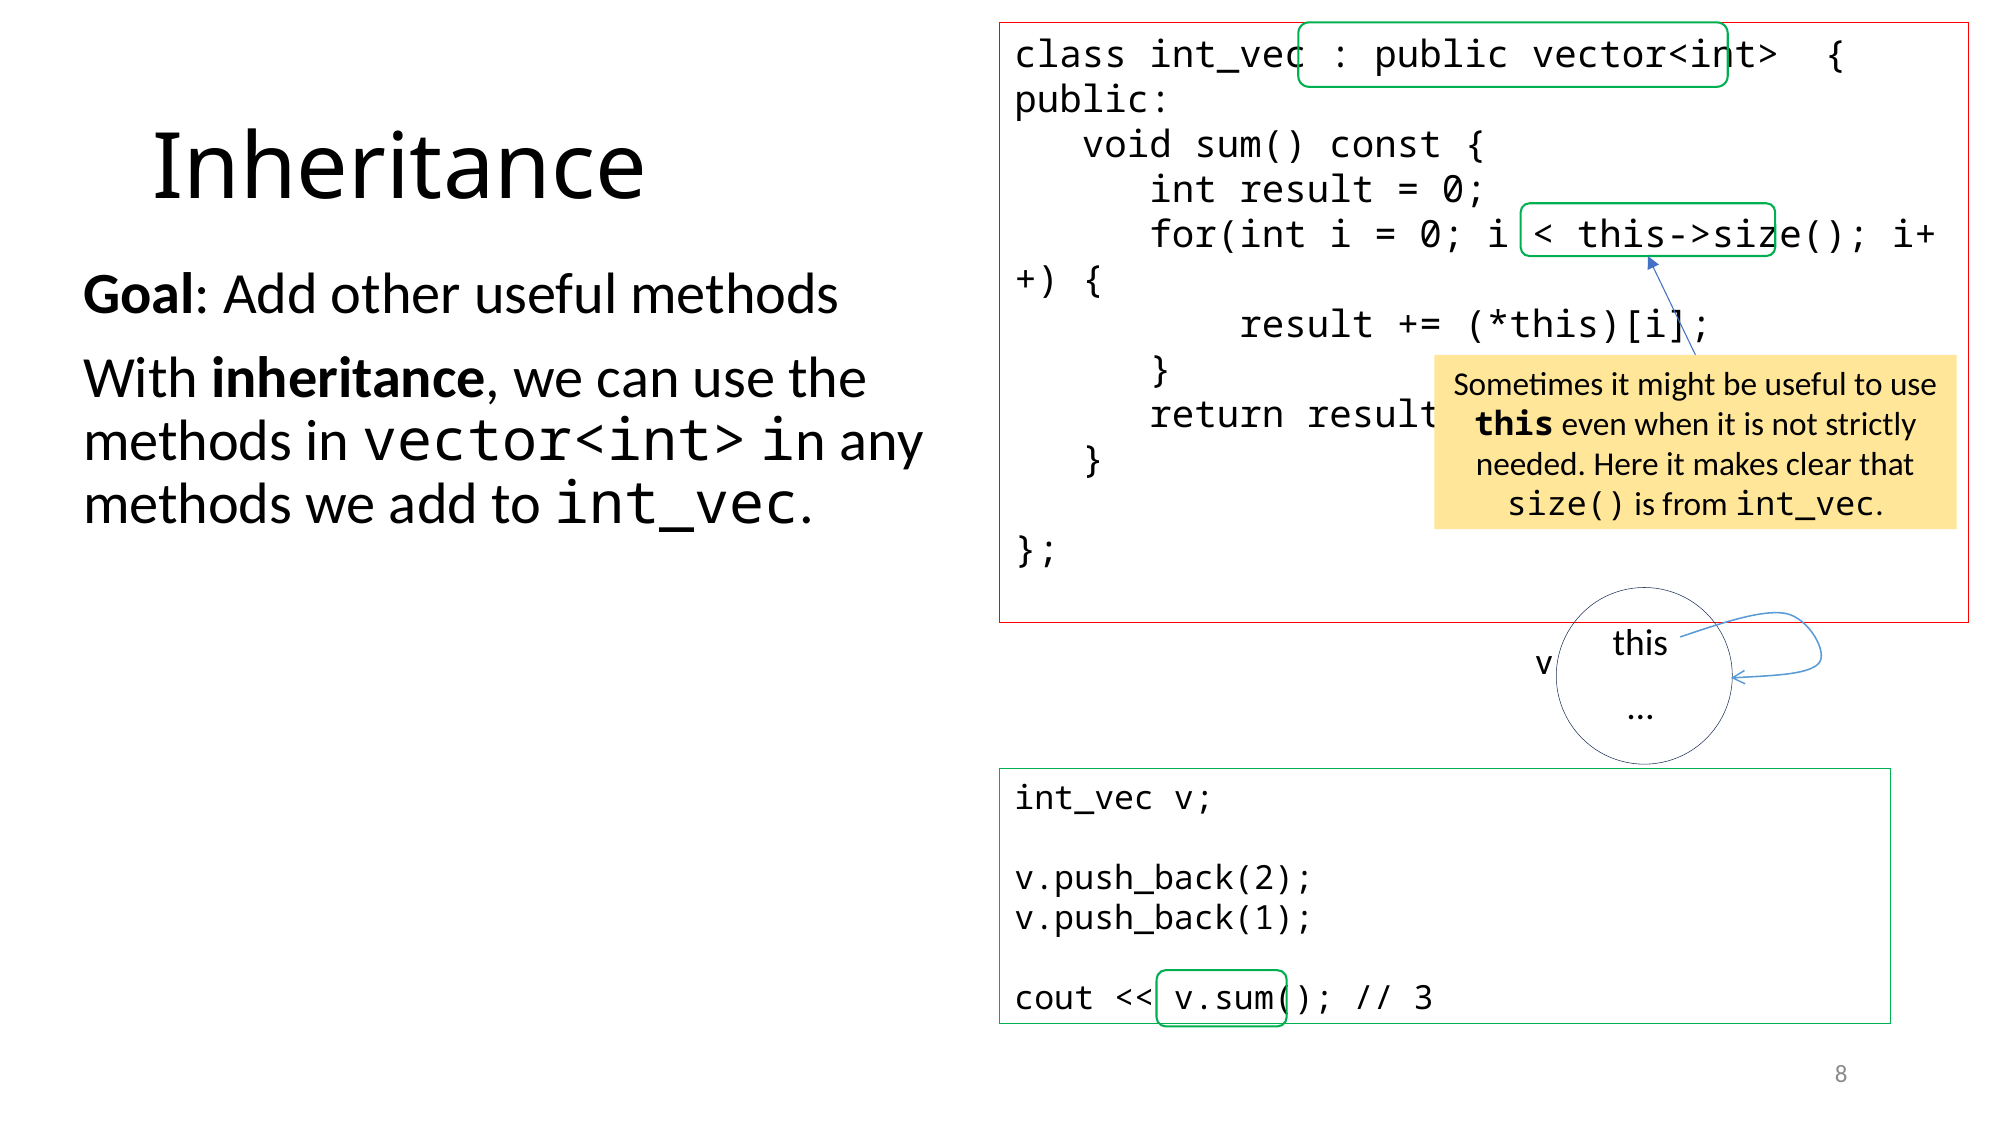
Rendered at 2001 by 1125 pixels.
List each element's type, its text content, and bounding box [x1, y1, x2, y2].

title Inheritance [137, 59, 954, 256]
text_box … [1612, 674, 1669, 735]
slide_number 8 [1412, 1042, 1863, 1103]
text_box this [1597, 610, 1684, 671]
text_box v [1520, 629, 1568, 690]
text_box int_vec v; v.push_back(2); v.push_back(1); cout << v.sum(); // 3 [999, 768, 1891, 1024]
list Goal: Add other useful methods With inheritance, we can use the methods in vector<int> in any methods we add to int_vec. [68, 256, 954, 970]
text_box [1155, 969, 1288, 1028]
text_box [1556, 586, 1734, 766]
text_box class int_vec : public vector<int> { public: void sum() const { int result = 0; for(int i = 0; i < this->size(); i++) { result += (*this)[i]; } return result; } }; [999, 22, 1969, 623]
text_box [1647, 256, 1696, 355]
text_box [1680, 612, 1822, 685]
text_box Sometimes it might be useful to use this even when it is not strictly needed. Here it makes clear that size() is from int_vec. [1434, 354, 1957, 530]
text_box [1519, 202, 1777, 258]
text_box [1297, 21, 1729, 88]
